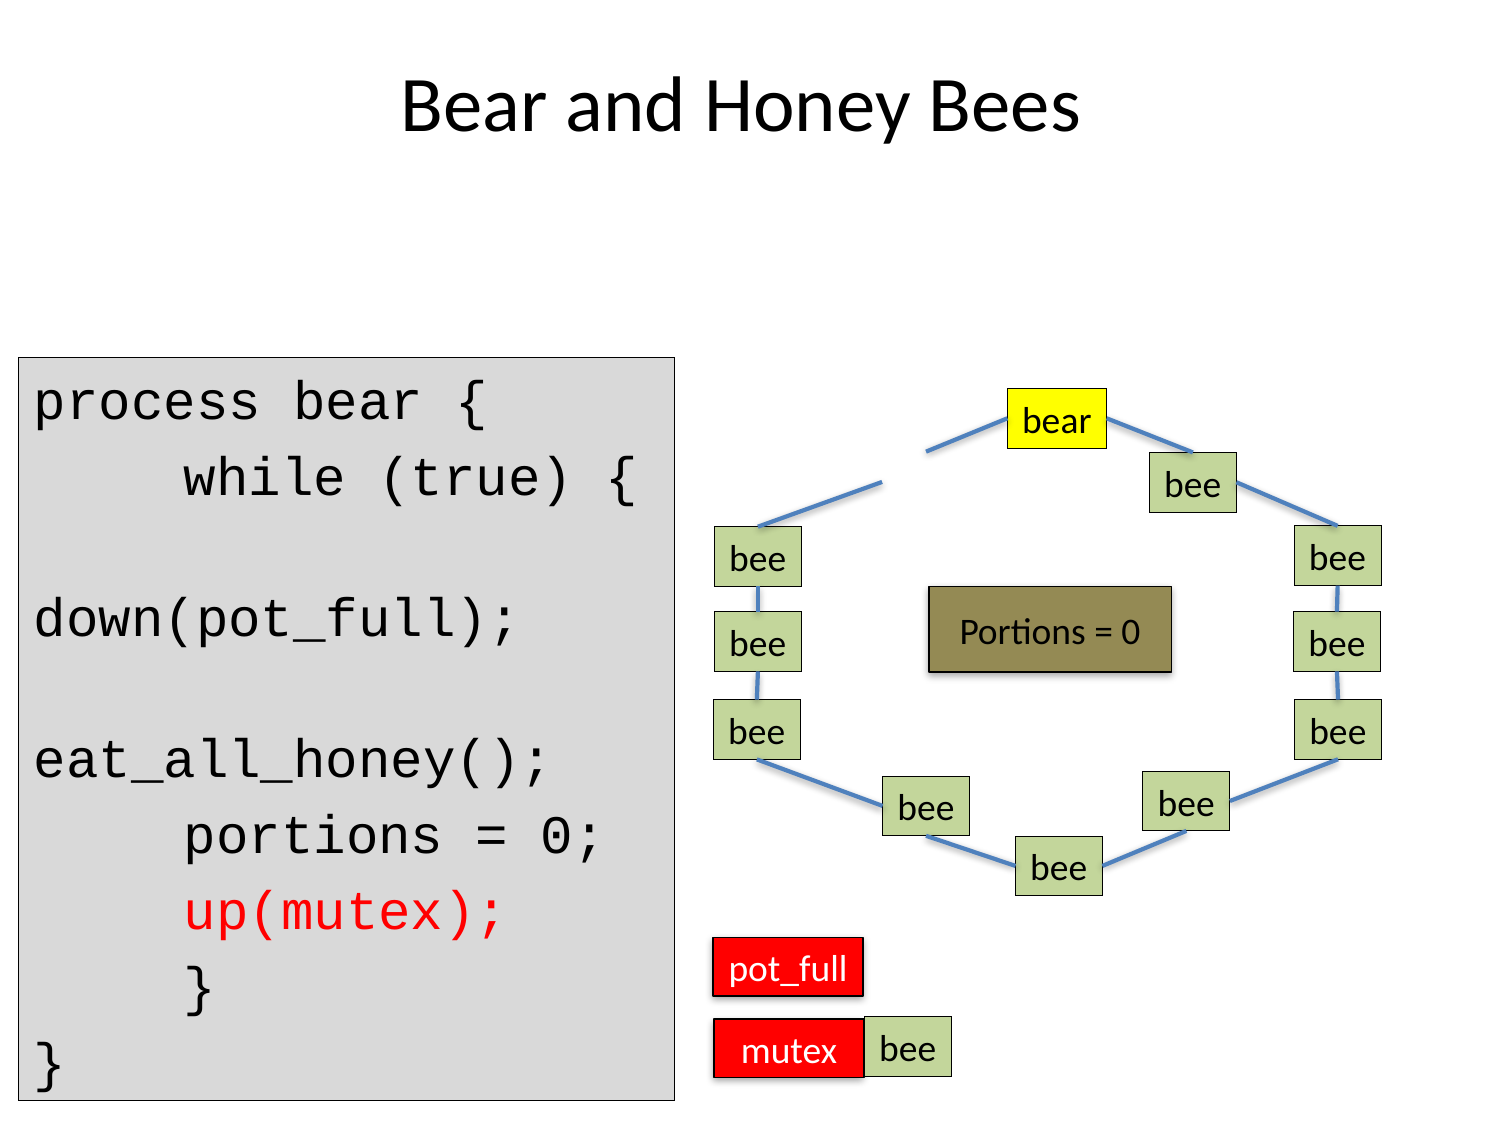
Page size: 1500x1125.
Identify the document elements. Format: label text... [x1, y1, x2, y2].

text_box bee [1149, 452, 1237, 513]
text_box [1236, 482, 1338, 526]
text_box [757, 481, 883, 527]
title Bear and Honey Bees [75, 45, 1425, 233]
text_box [925, 836, 1016, 867]
text_box bee [713, 699, 801, 760]
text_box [1106, 418, 1194, 453]
text_box Portions = 0 [928, 586, 1172, 673]
text_box bee [1294, 699, 1382, 760]
text_box bee [1015, 836, 1103, 896]
text_box process bear { while (true) { down(pot_full); eat_all_honey(); portions = 0; up(mutex); } } [18, 357, 675, 1101]
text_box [1230, 759, 1339, 802]
text_box bee [714, 526, 802, 587]
text_box bee [714, 611, 802, 672]
text_box bear [1007, 388, 1107, 449]
text_box bee [882, 776, 970, 836]
text_box bee [1293, 611, 1381, 672]
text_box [756, 760, 883, 807]
text_box mutex [713, 1018, 865, 1078]
text_box bee [1142, 771, 1230, 831]
text_box bee [1294, 525, 1382, 586]
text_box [1102, 831, 1187, 867]
text_box pot_full [712, 937, 864, 997]
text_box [925, 418, 1008, 452]
text_box bee [864, 1016, 952, 1077]
